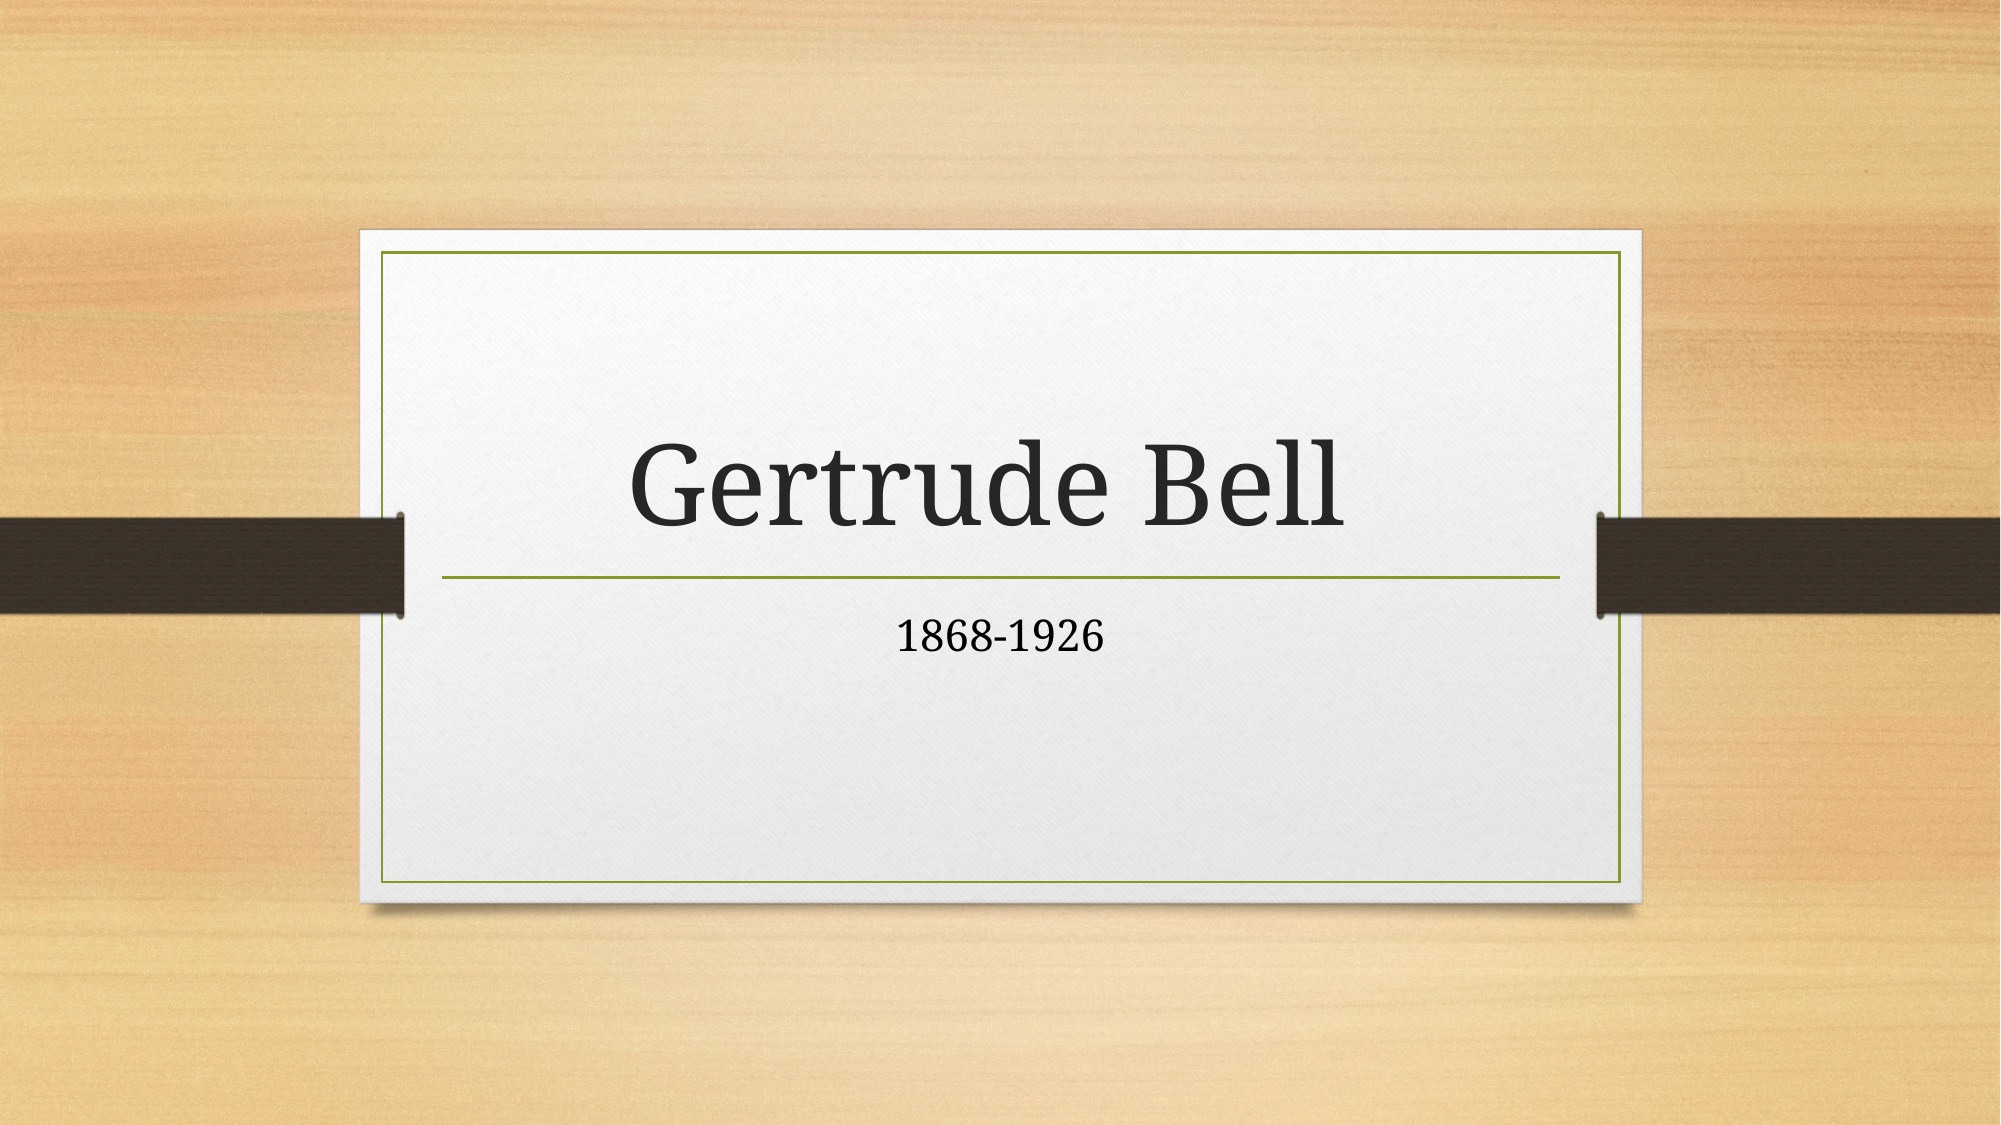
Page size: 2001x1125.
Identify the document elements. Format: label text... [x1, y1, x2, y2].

picture [0, 0, 2001, 1125]
subtitle 1868-1926 [441, 600, 1560, 817]
title Gertrude Bell [441, 306, 1560, 556]
